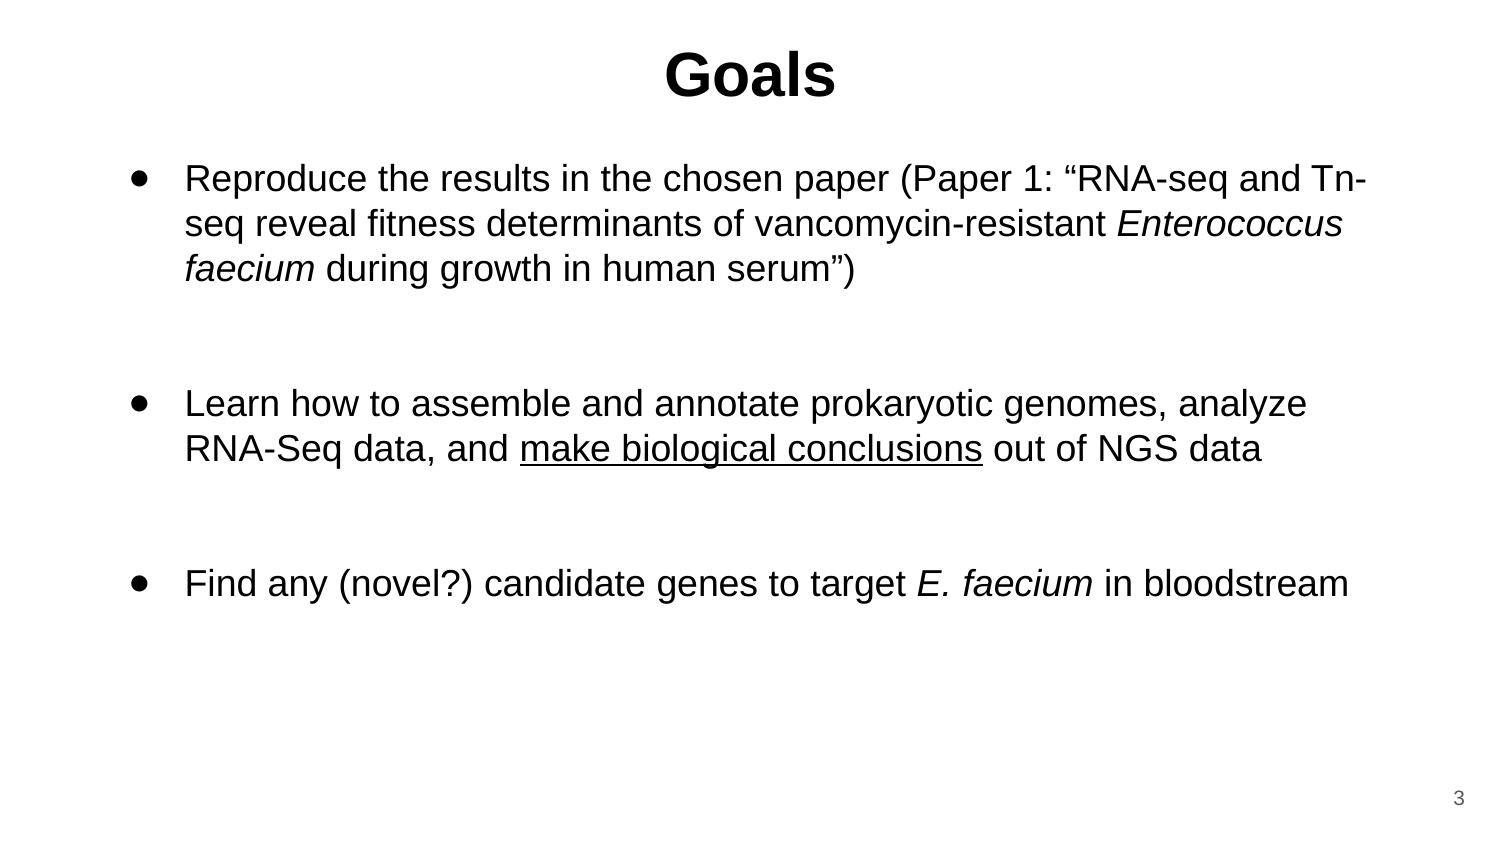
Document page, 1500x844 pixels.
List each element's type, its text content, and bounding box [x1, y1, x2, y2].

text_box Goals [154, 18, 1348, 138]
slide_number ‹#› [1389, 764, 1480, 830]
text_box Reproduce the results in the chosen paper (Paper 1: “RNA-seq and Tn-seq reveal fitness determinants of vancomycin-resistant Enterococcus faecium during growth in human serum”) Learn how to assemble and annotate prokaryotic genomes, analyze RNA-Seq data, and make biological conclusions out of NGS data Find any (novel?) candidate genes to target E. faecium in bloodstream [94, 138, 1406, 750]
